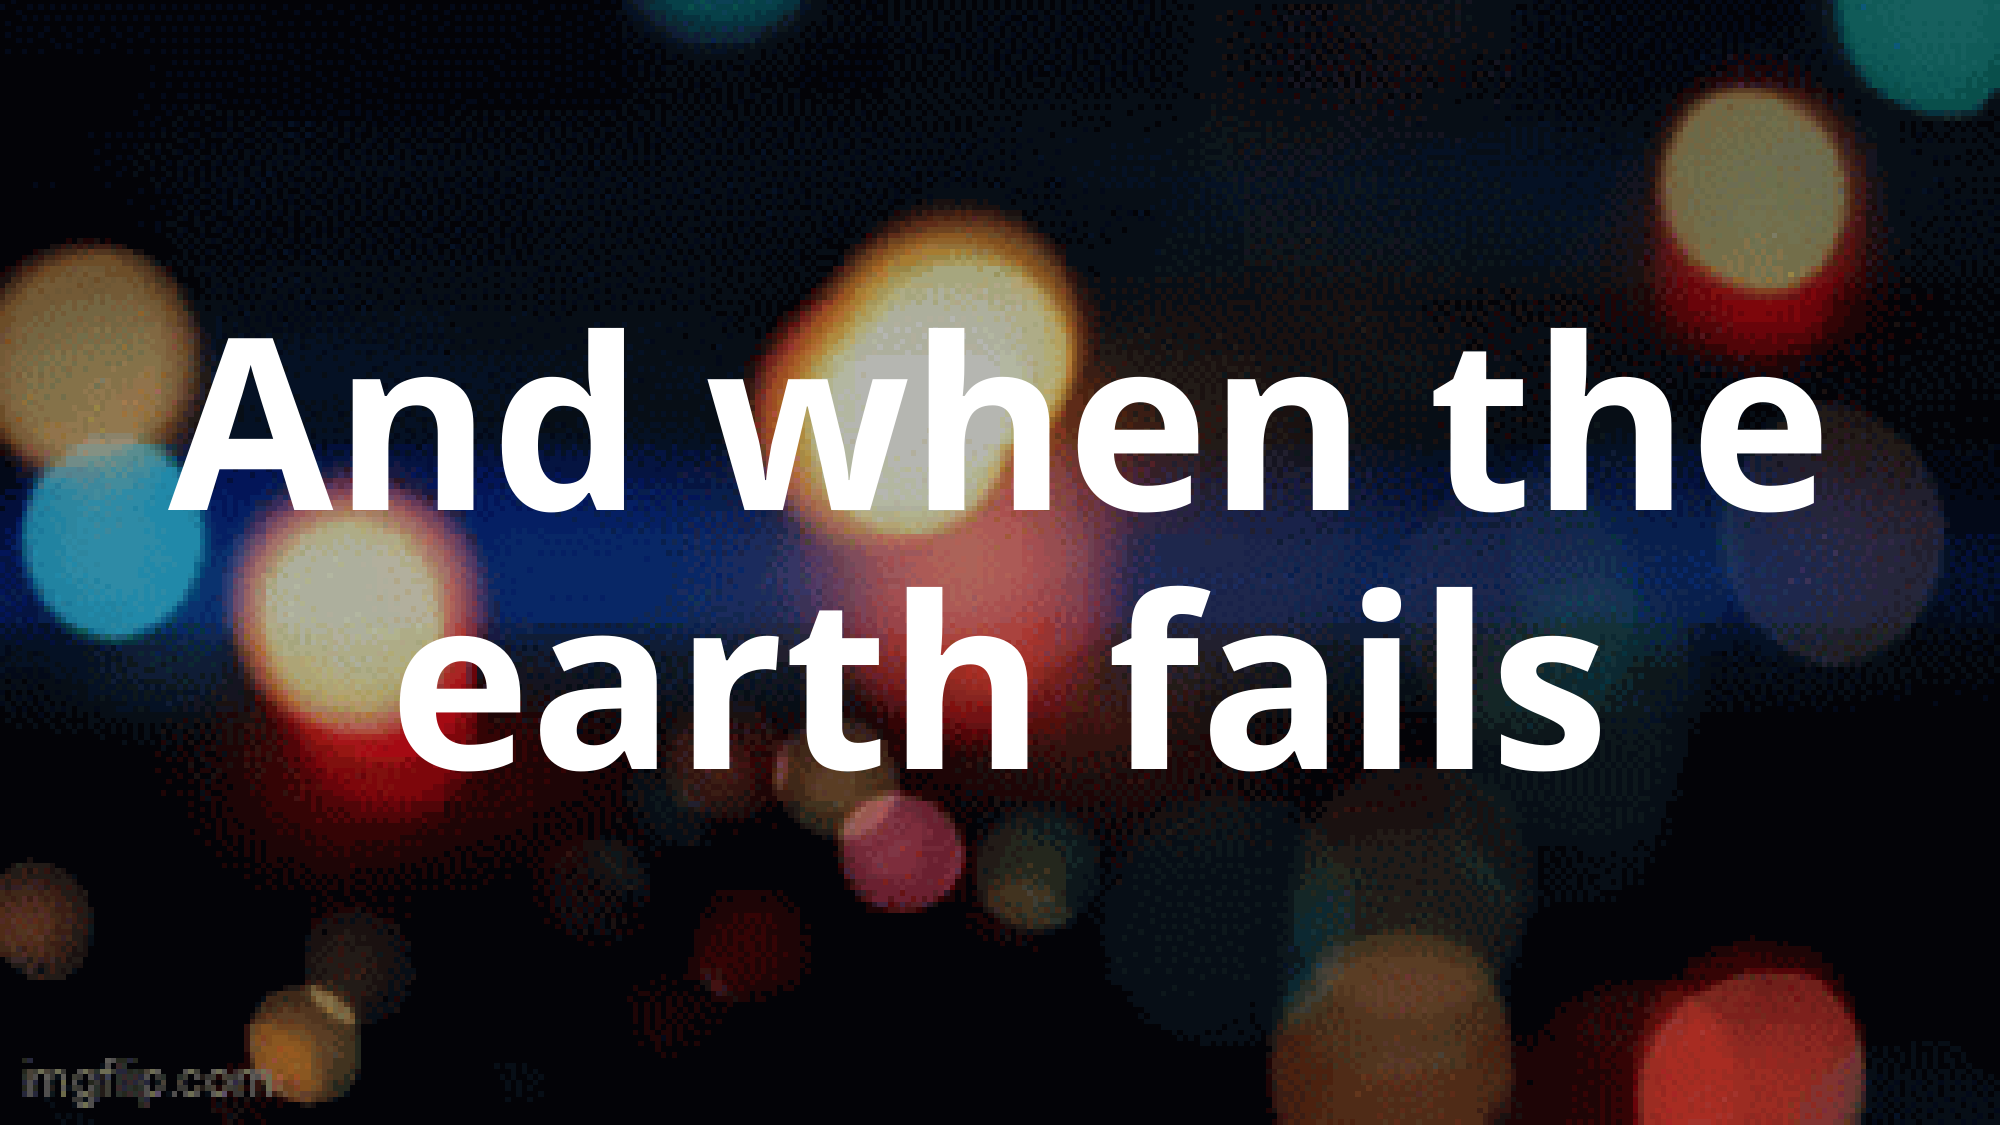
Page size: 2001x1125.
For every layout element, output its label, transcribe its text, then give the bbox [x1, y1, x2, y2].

title And when the earth fails [0, 0, 2000, 1125]
